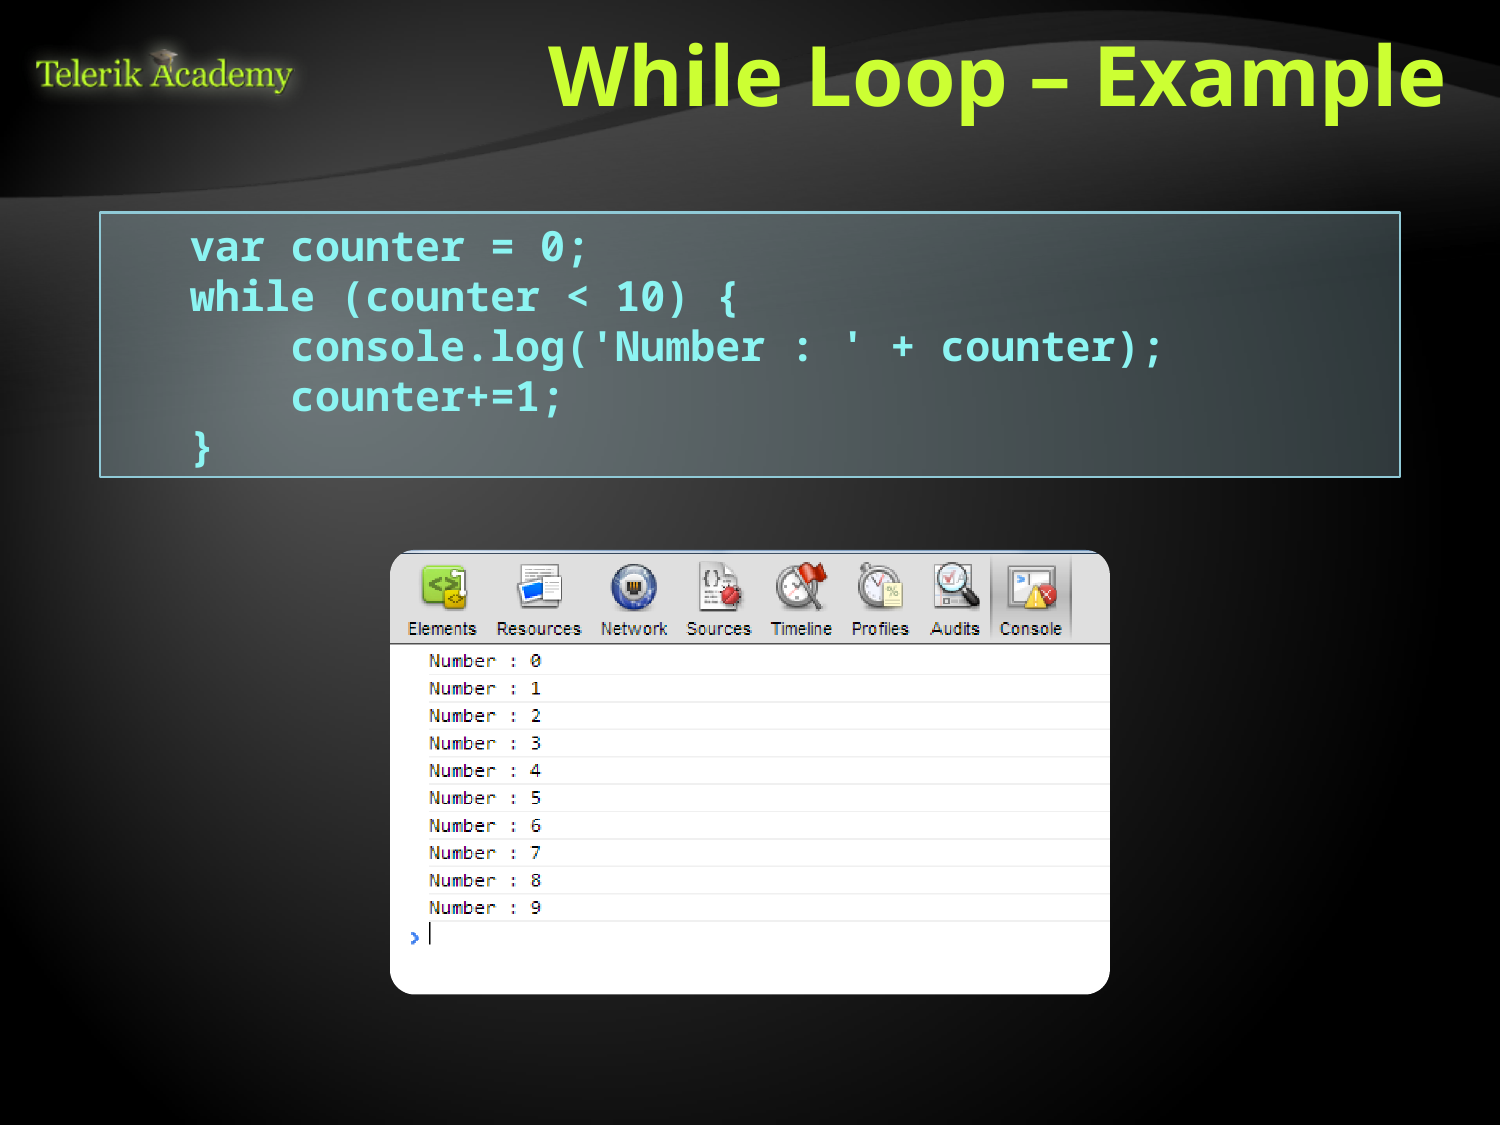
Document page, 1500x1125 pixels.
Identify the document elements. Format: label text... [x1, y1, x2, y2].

text_box var counter = 0; while (counter < 10) { console.log('Number : ' + counter); counter+=1; } [100, 212, 1400, 478]
title While Loop – Example [300, 12, 1463, 150]
picture [0, 0, 1500, 1125]
